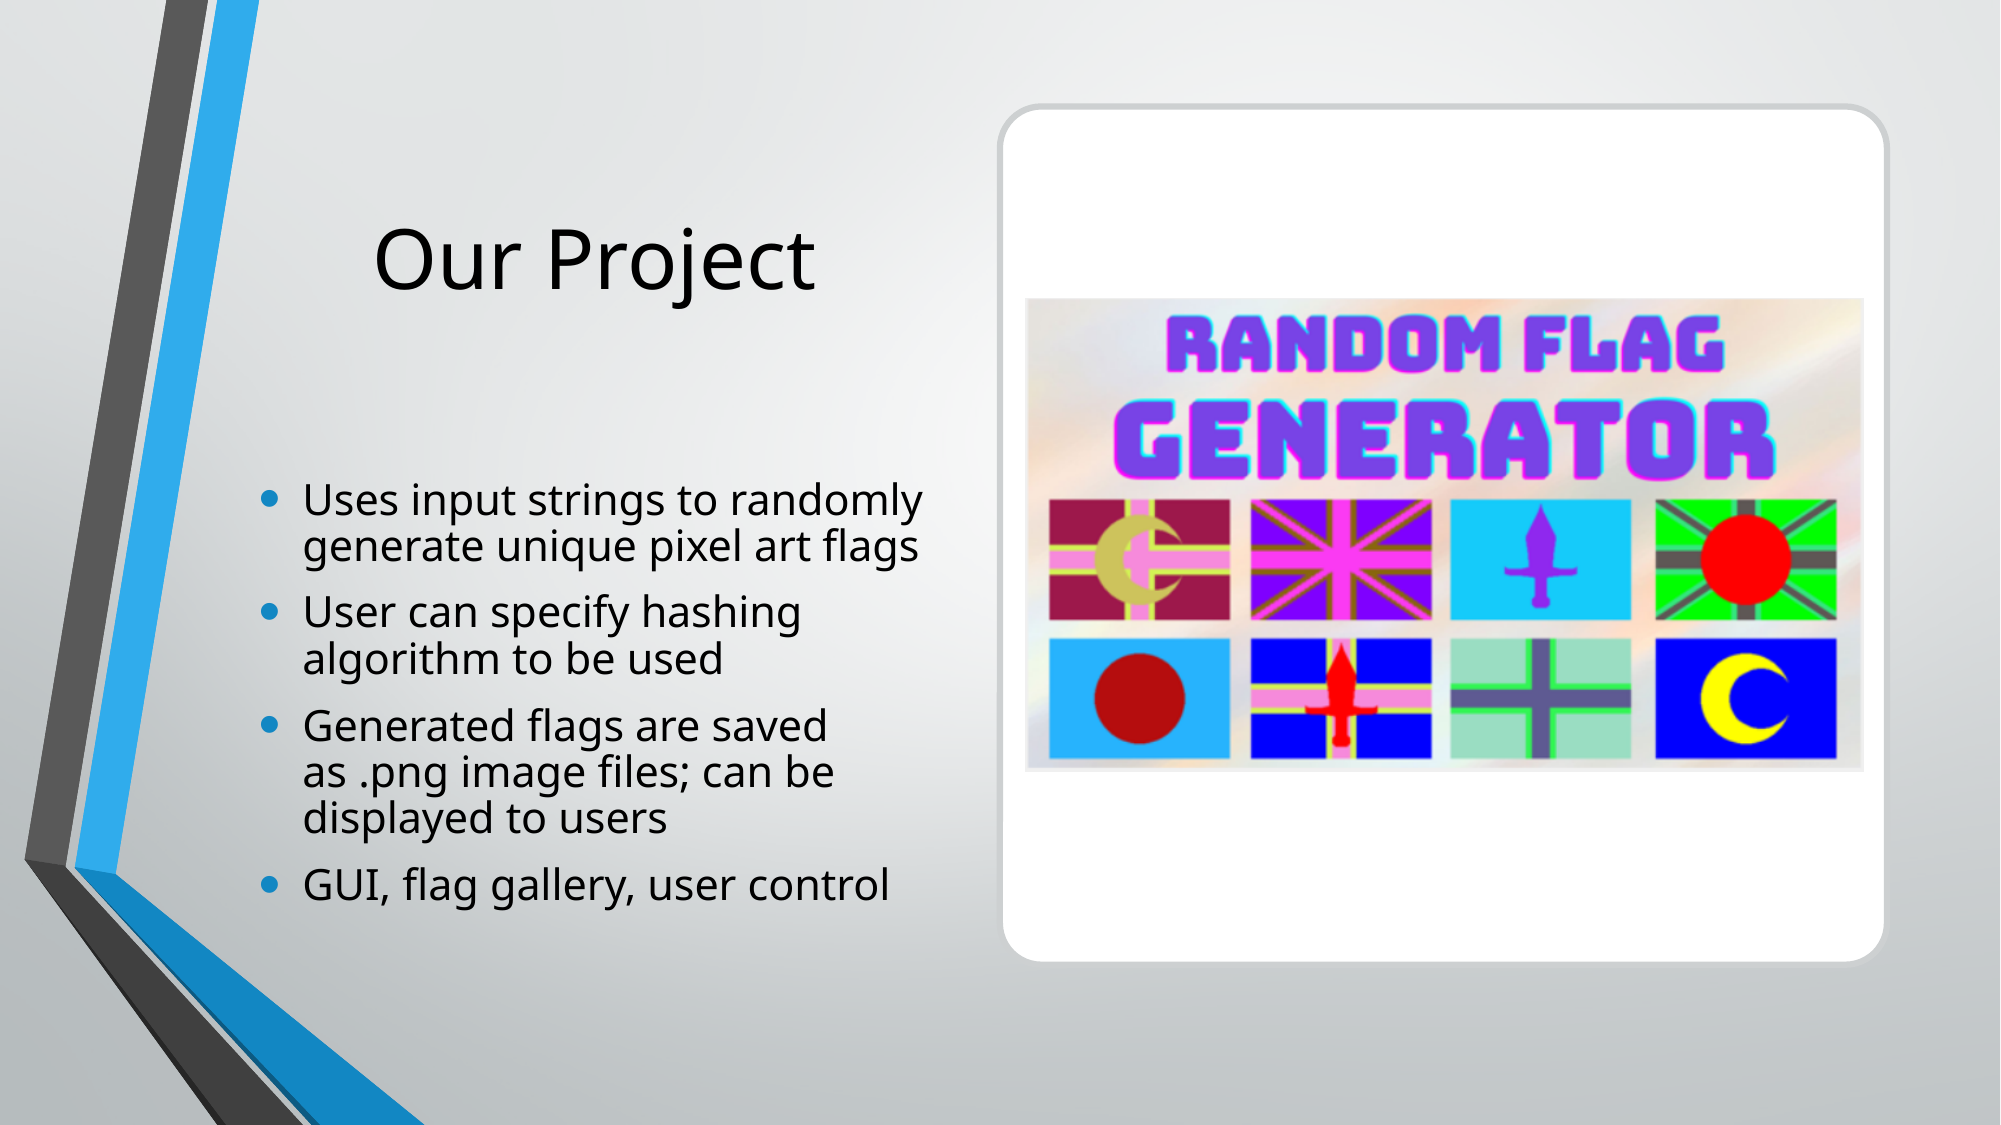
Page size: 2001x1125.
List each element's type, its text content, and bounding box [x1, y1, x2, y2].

title Our Project [425, 112, 946, 400]
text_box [24, 0, 425, 1125]
list Uses input strings to randomly generate unique pixel art flags User can specify hashing algorithm to be used Generated flags are saved as .png image files; can be displayed to users GUI, flag gallery, user control [425, 437, 946, 950]
text_box [998, 105, 1889, 967]
picture [1025, 298, 1864, 773]
